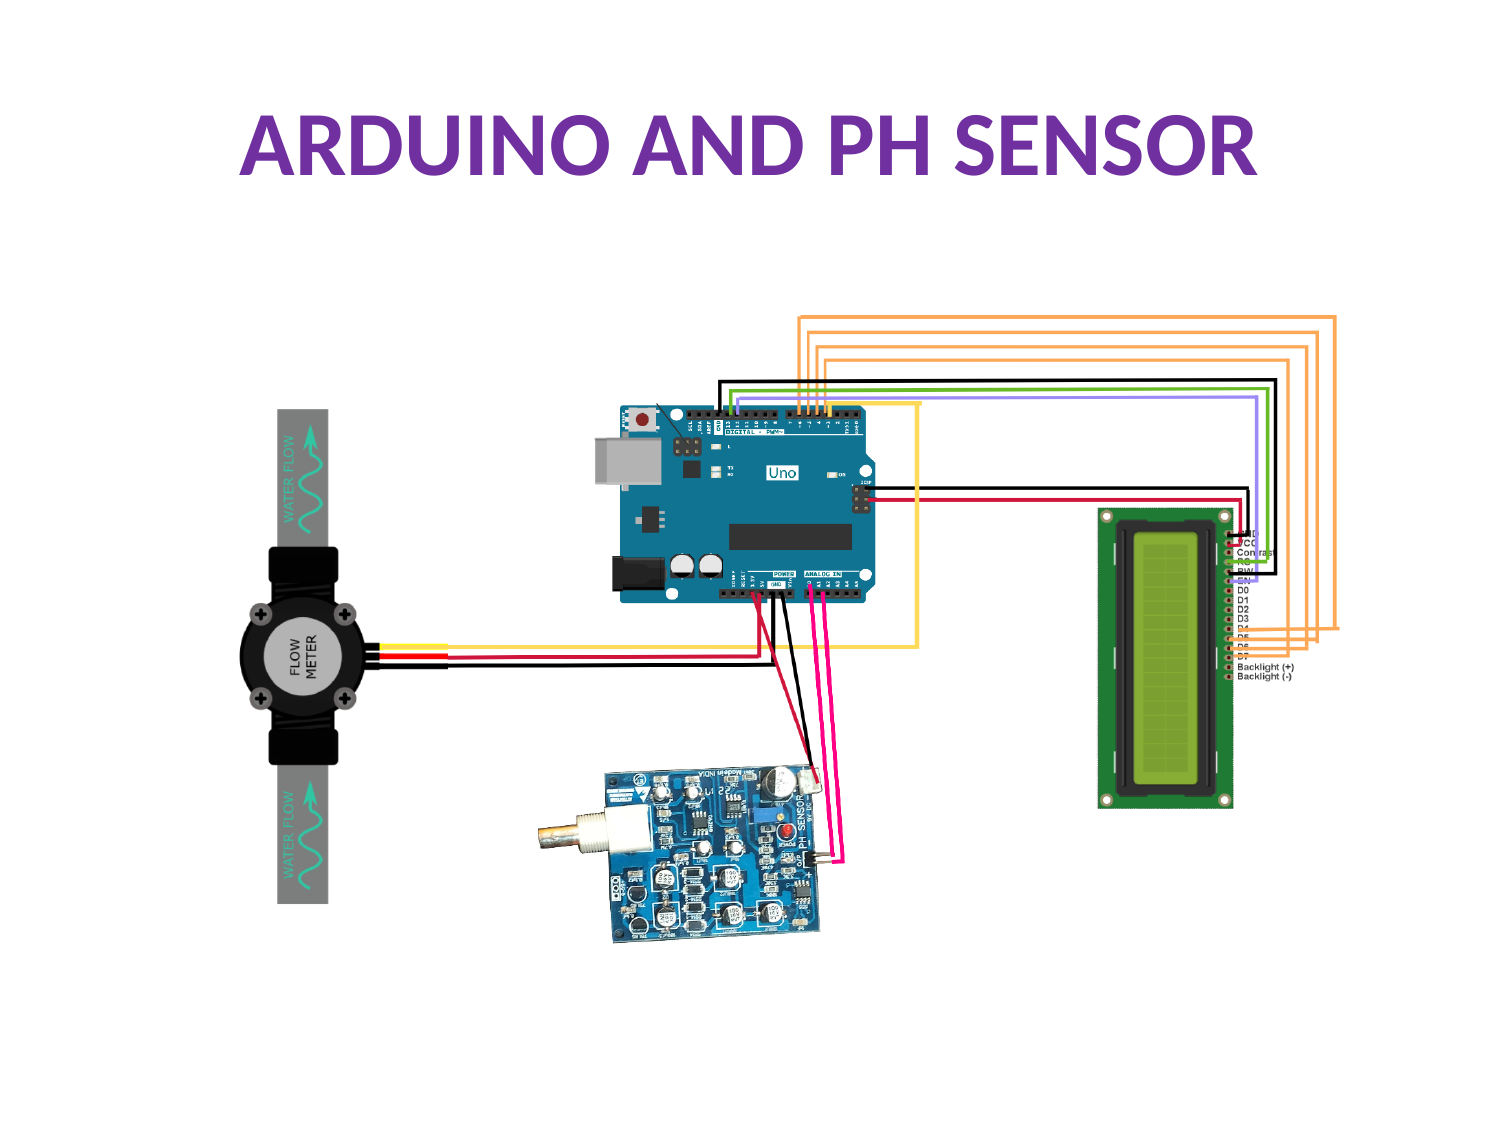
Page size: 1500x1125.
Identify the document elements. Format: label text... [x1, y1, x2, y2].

title ARDUINO AND PH SENSOR [75, 45, 1425, 233]
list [89, 262, 1411, 1006]
